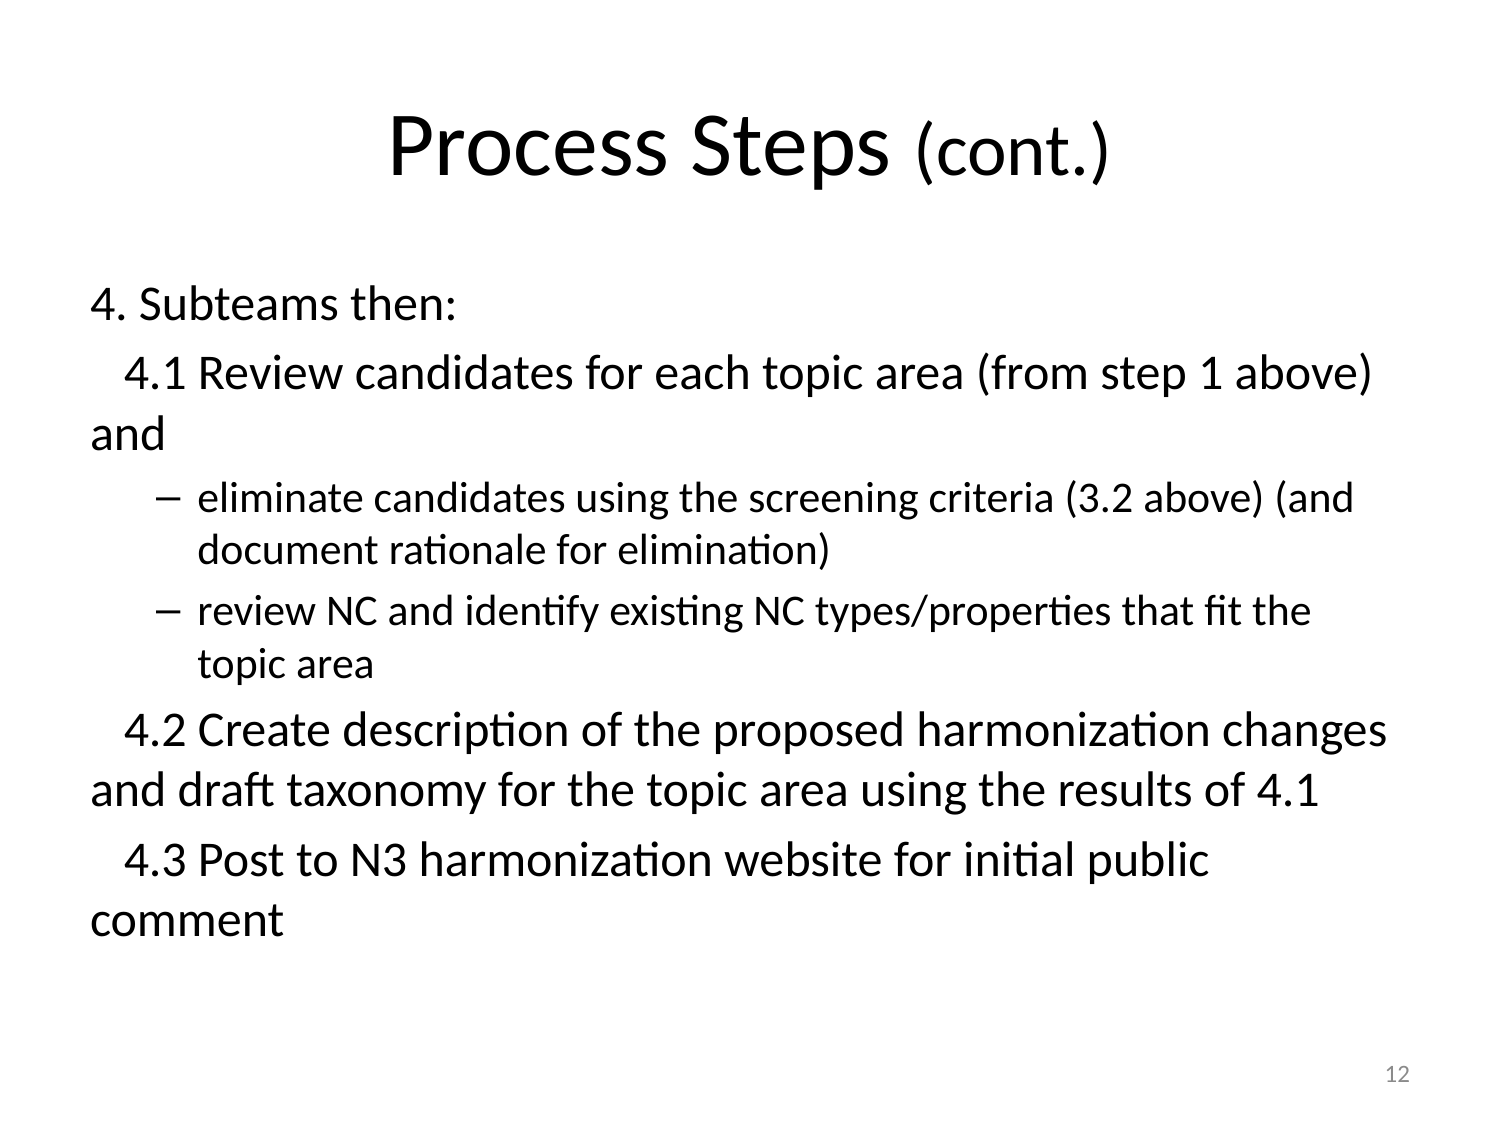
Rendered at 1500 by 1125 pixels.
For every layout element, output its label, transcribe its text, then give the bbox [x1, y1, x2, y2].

title Process Steps (cont.) [75, 45, 1425, 233]
list 4. Subteams then: 4.1 Review candidates for each topic area (from step 1 above) and eliminate candidates using the screening criteria (3.2 above) (and document rationale for elimination) review NC and identify existing NC types/properties that fit the topic area 4.2 Create description of the proposed harmonization changes and draft taxonomy for the topic area using the results of 4.1 4.3 Post to N3 harmonization website for initial public comment [75, 262, 1425, 1005]
slide_number 12 [1074, 1042, 1425, 1103]
